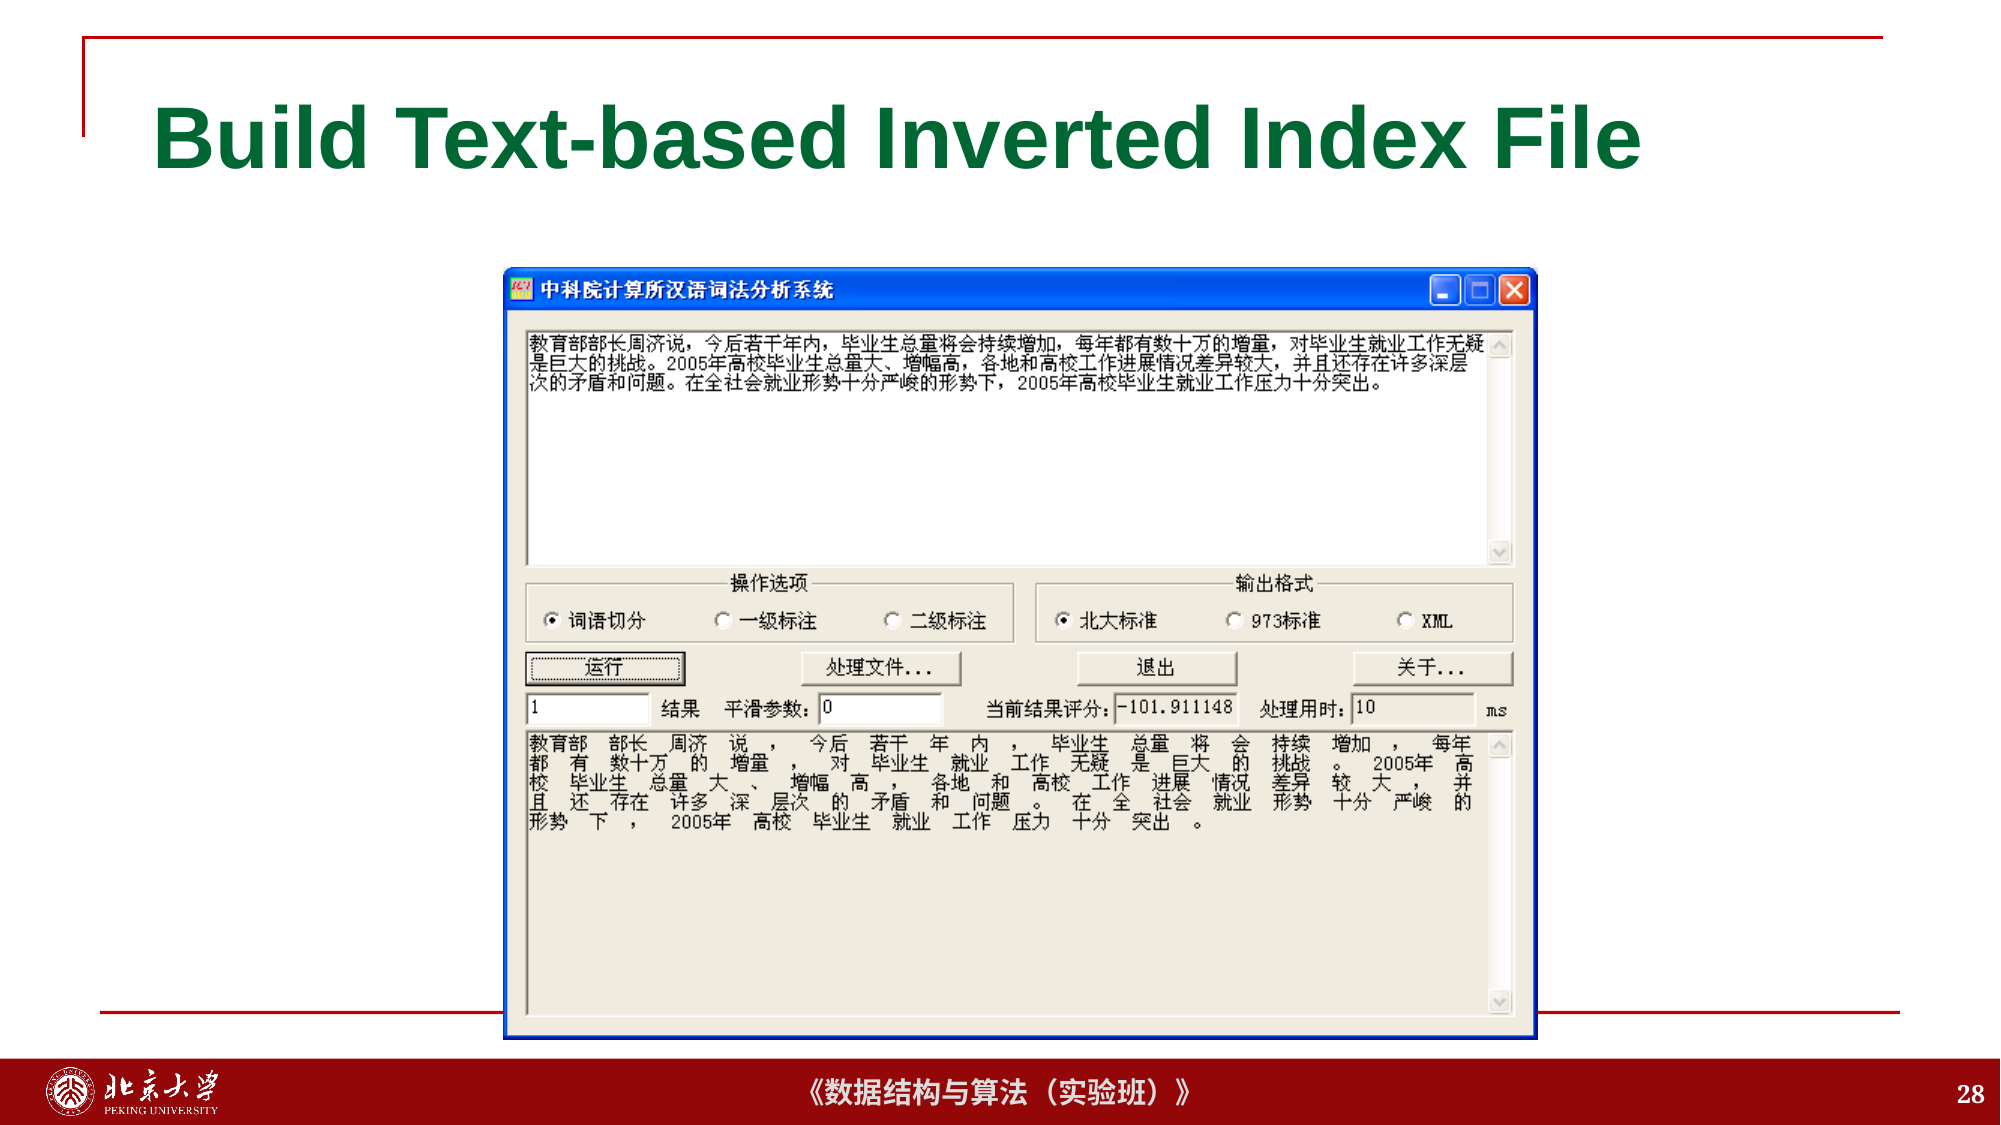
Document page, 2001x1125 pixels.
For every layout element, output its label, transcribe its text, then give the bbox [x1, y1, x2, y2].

picture [46, 1067, 218, 1116]
title Build Text-based Inverted Index File [137, 59, 1863, 209]
slide_number 28 [1550, 1065, 2000, 1125]
picture [503, 266, 1538, 1041]
